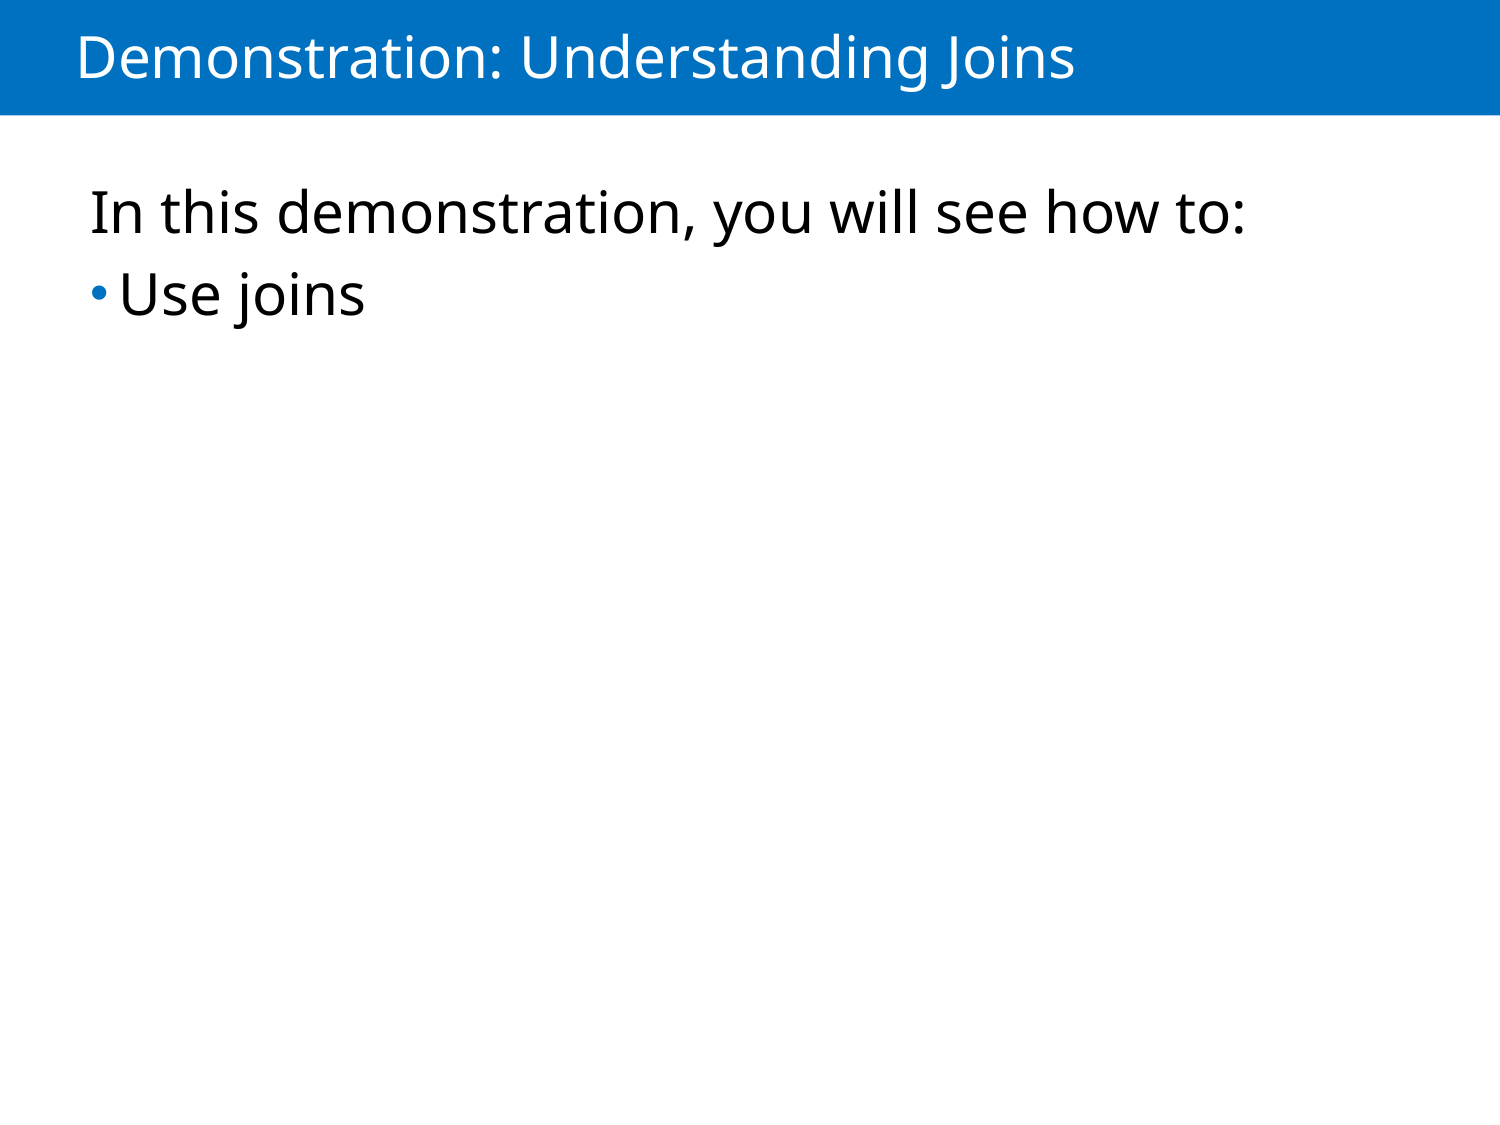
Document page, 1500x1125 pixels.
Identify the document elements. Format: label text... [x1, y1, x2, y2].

title Demonstration: Understanding Joins [75, 0, 1351, 122]
text_box In this demonstration, you will see how to: Use joins [75, 167, 1408, 1012]
